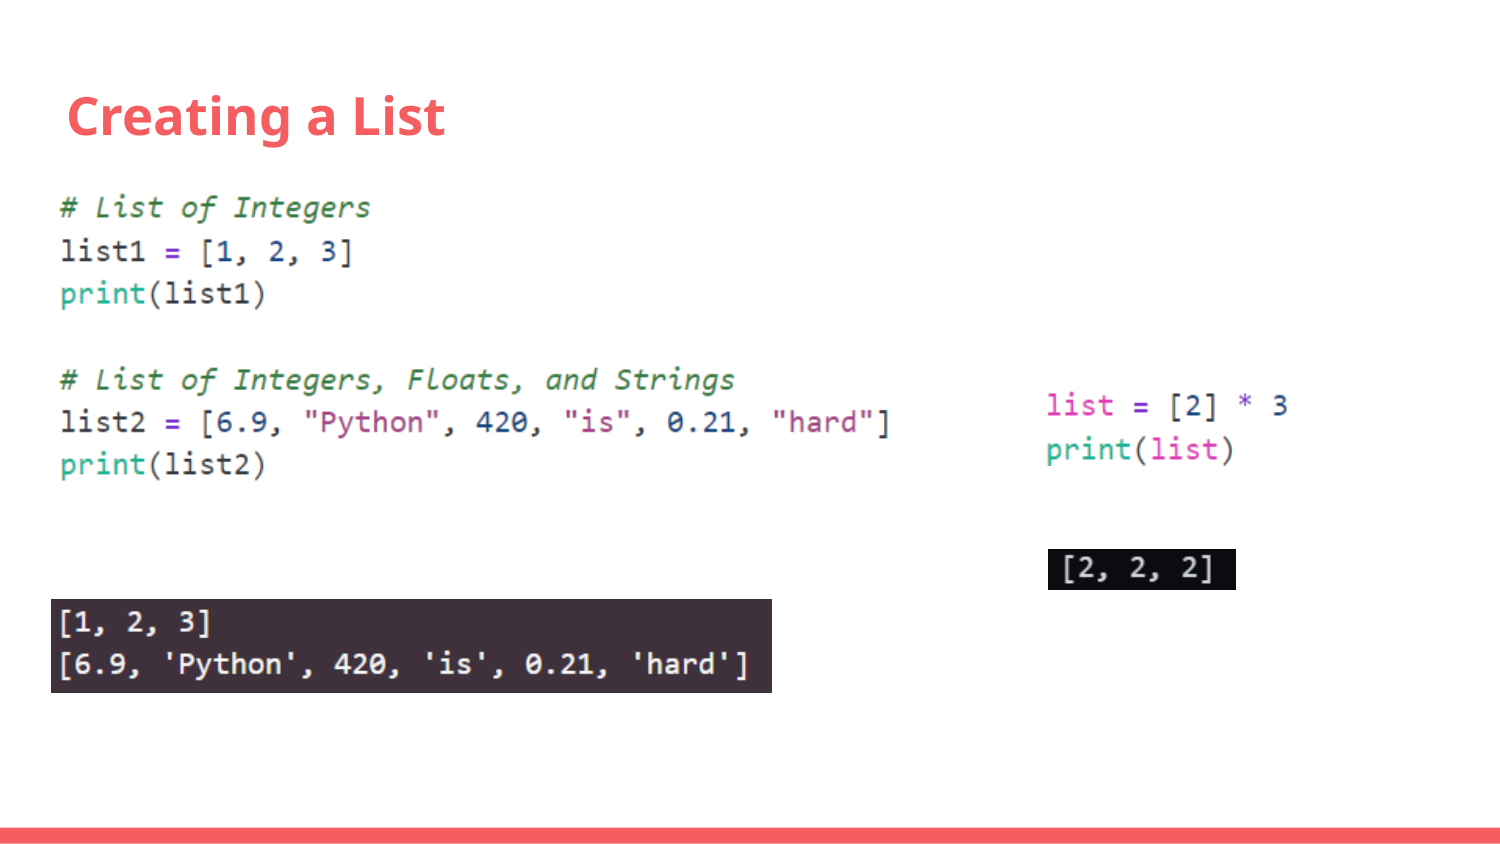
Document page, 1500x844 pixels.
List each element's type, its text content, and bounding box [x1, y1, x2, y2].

picture [1028, 377, 1312, 466]
picture [50, 598, 772, 694]
title Creating a List [51, 64, 1449, 167]
picture [24, 191, 969, 496]
picture [1047, 548, 1236, 590]
